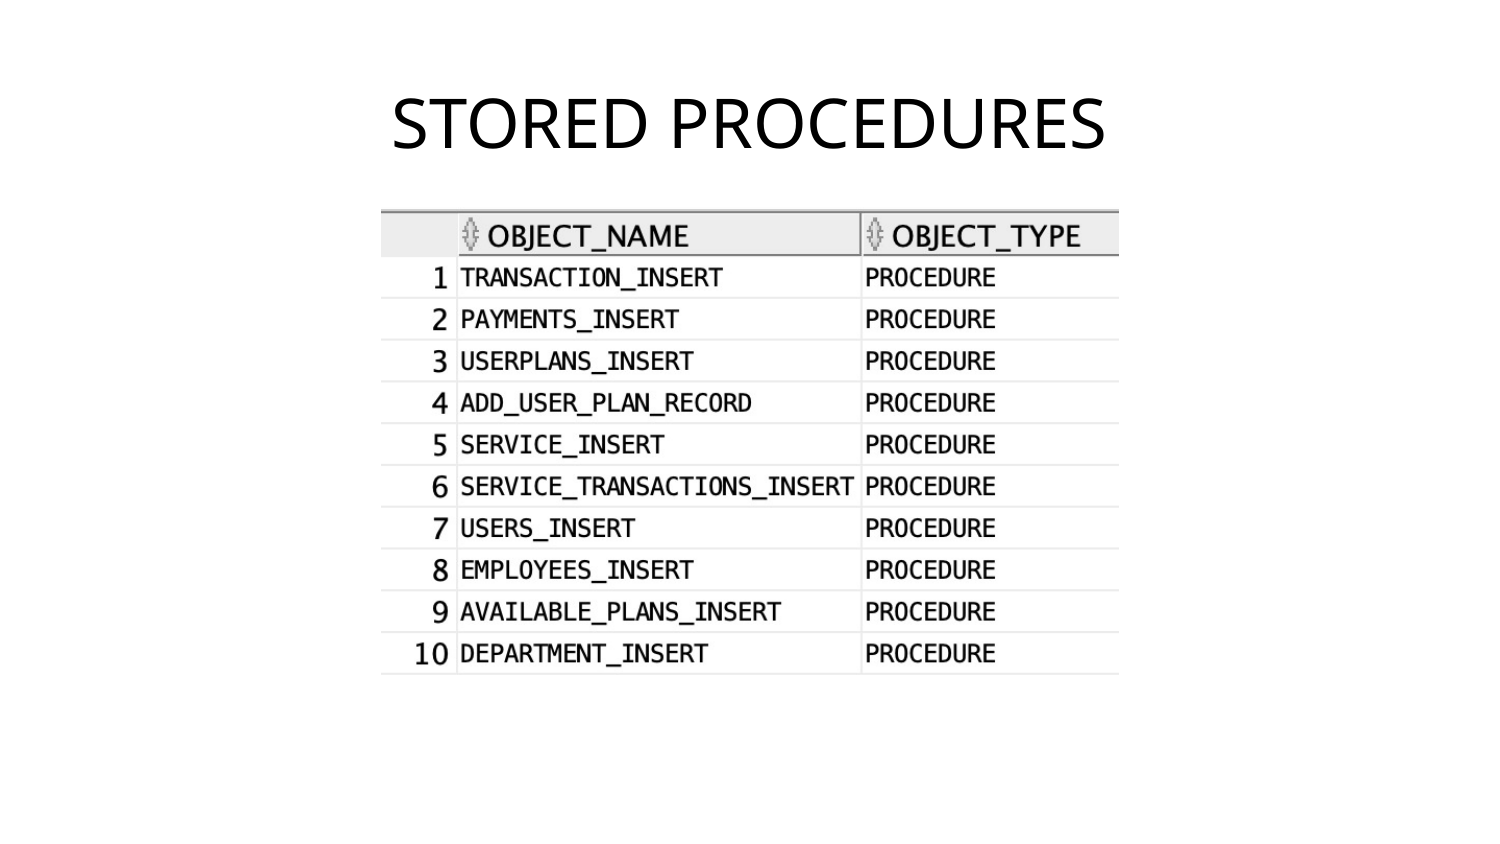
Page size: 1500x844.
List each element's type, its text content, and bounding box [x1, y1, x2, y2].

picture [381, 207, 1119, 677]
title STORED PROCEDURES [103, 44, 1397, 208]
